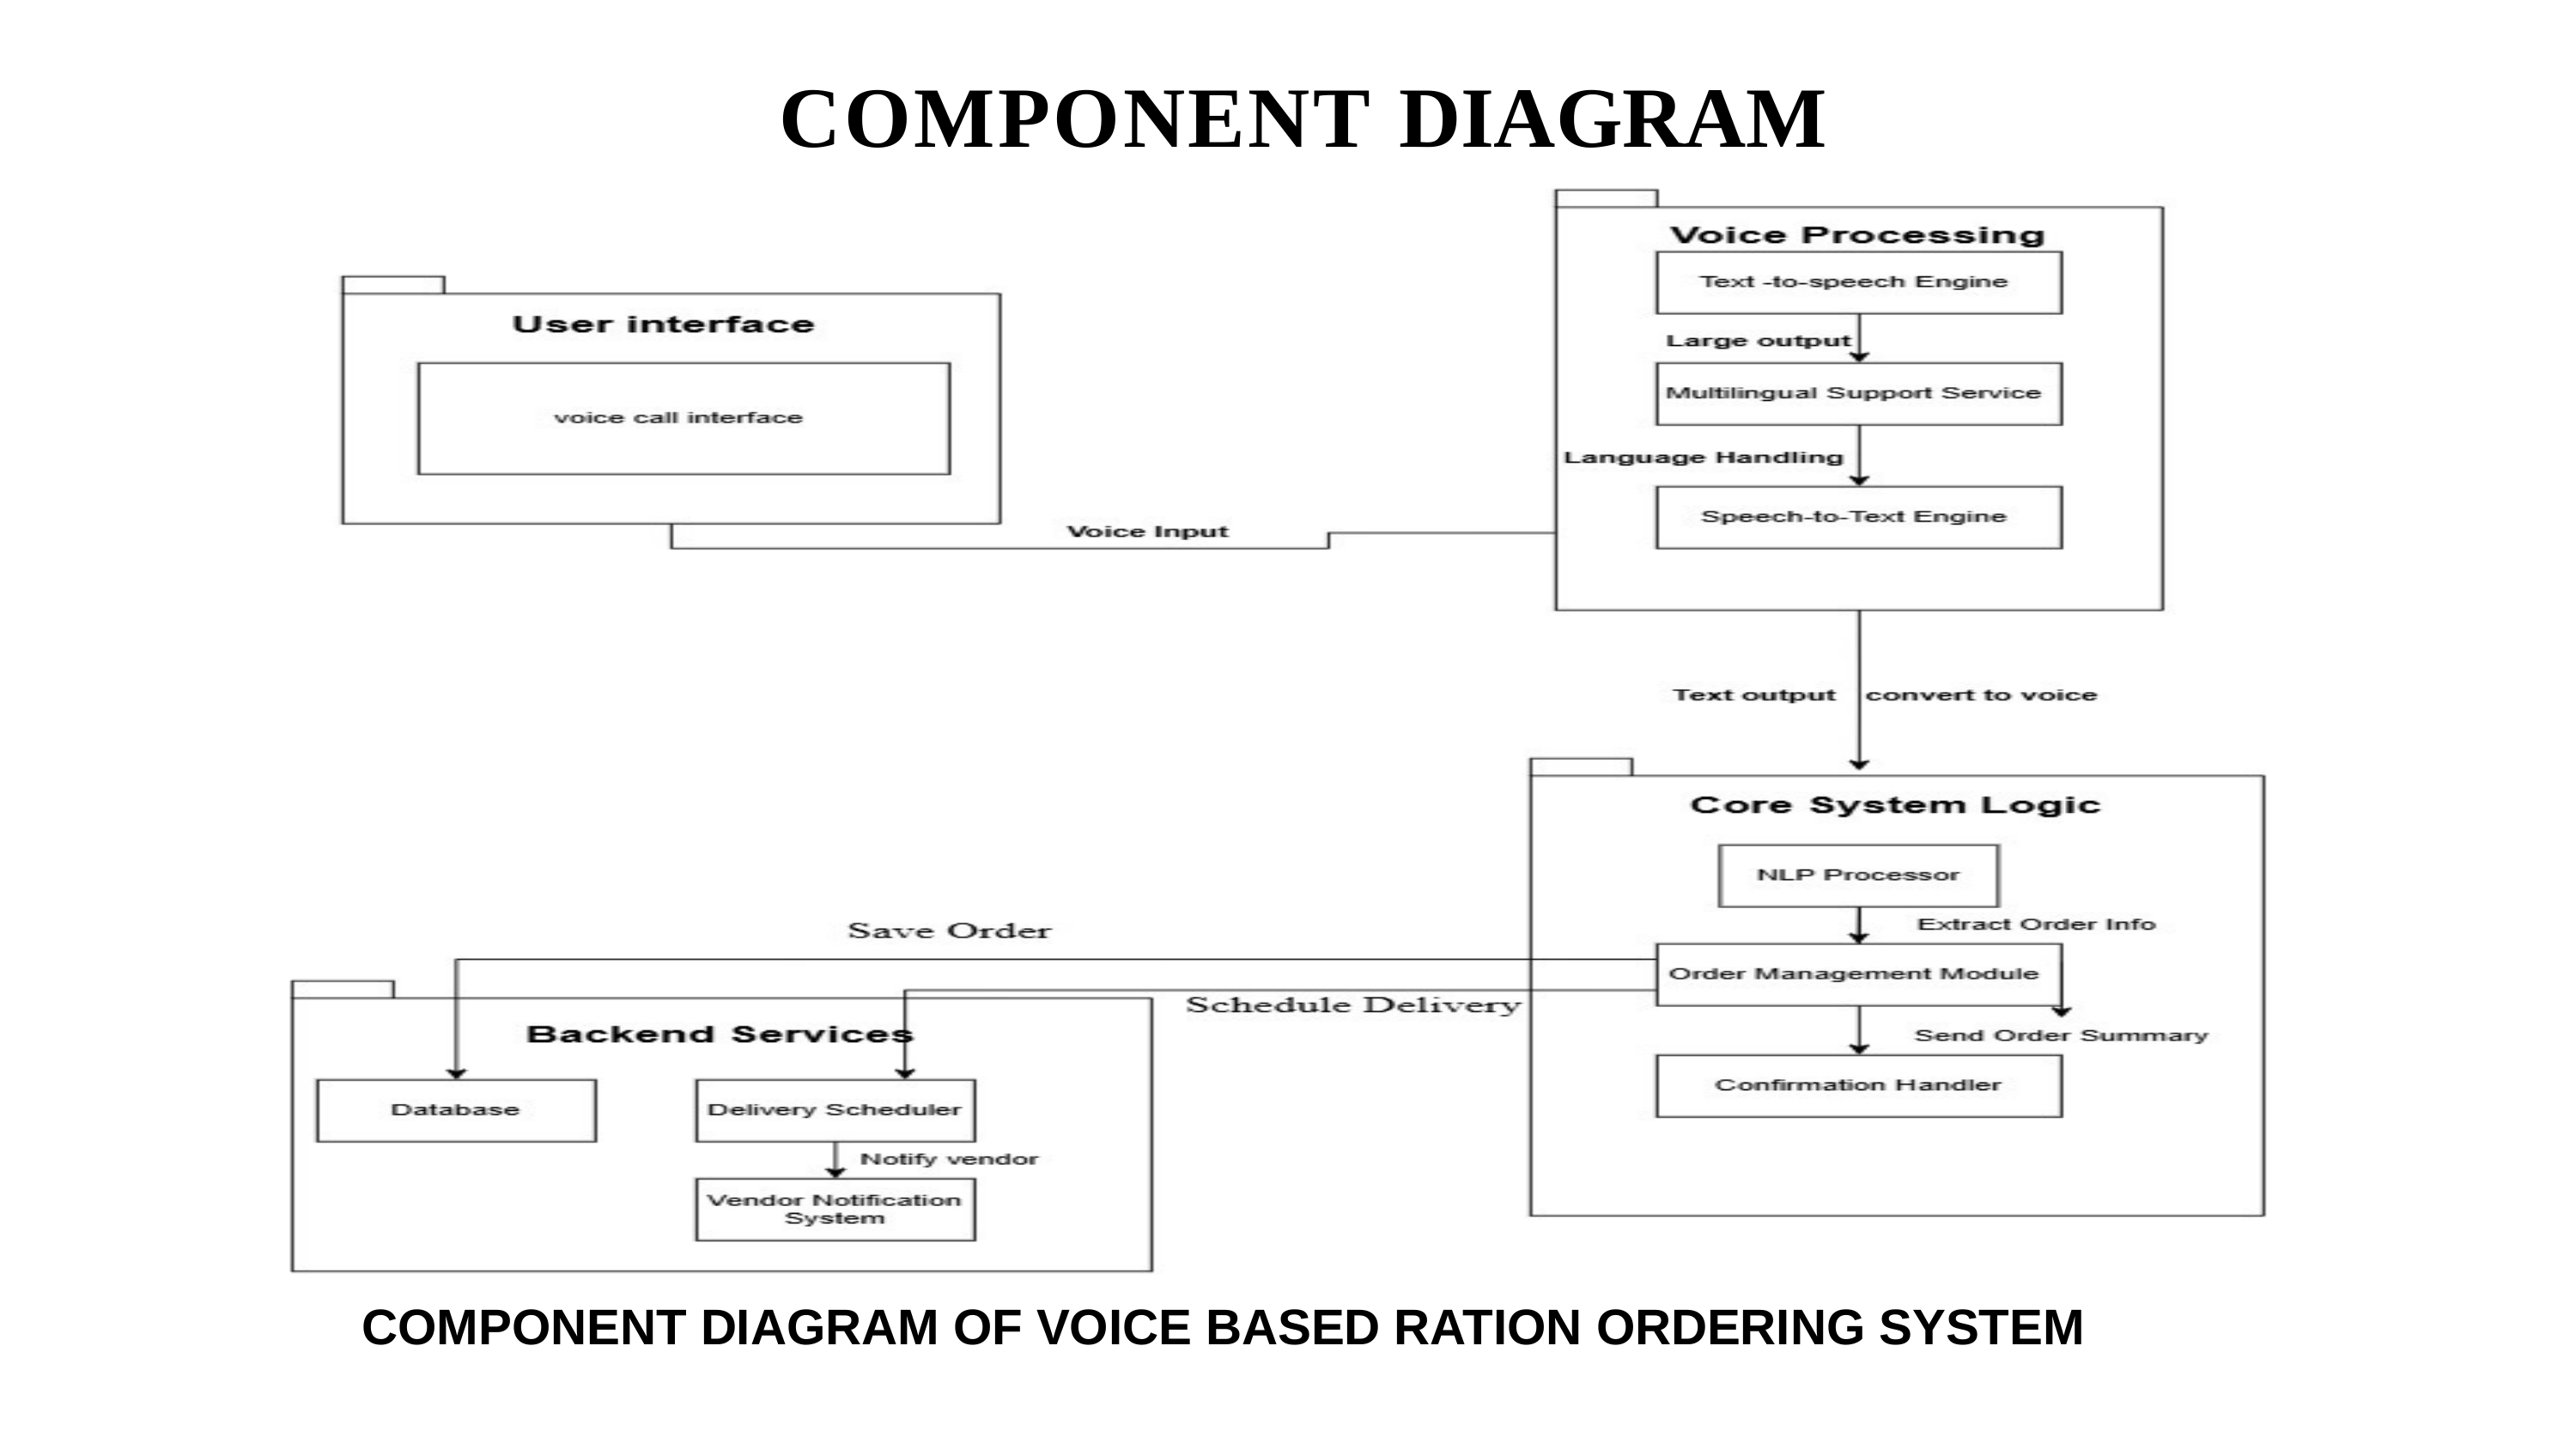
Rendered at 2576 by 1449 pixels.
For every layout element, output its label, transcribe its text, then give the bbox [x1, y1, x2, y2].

table_header COMPONENT DIAGRAM OF VOICE BASED RATION ORDERING SYSTEM [343, 1293, 2104, 1392]
picture [289, 187, 2272, 1275]
title COMPONENT DIAGRAM [128, 0, 2448, 234]
